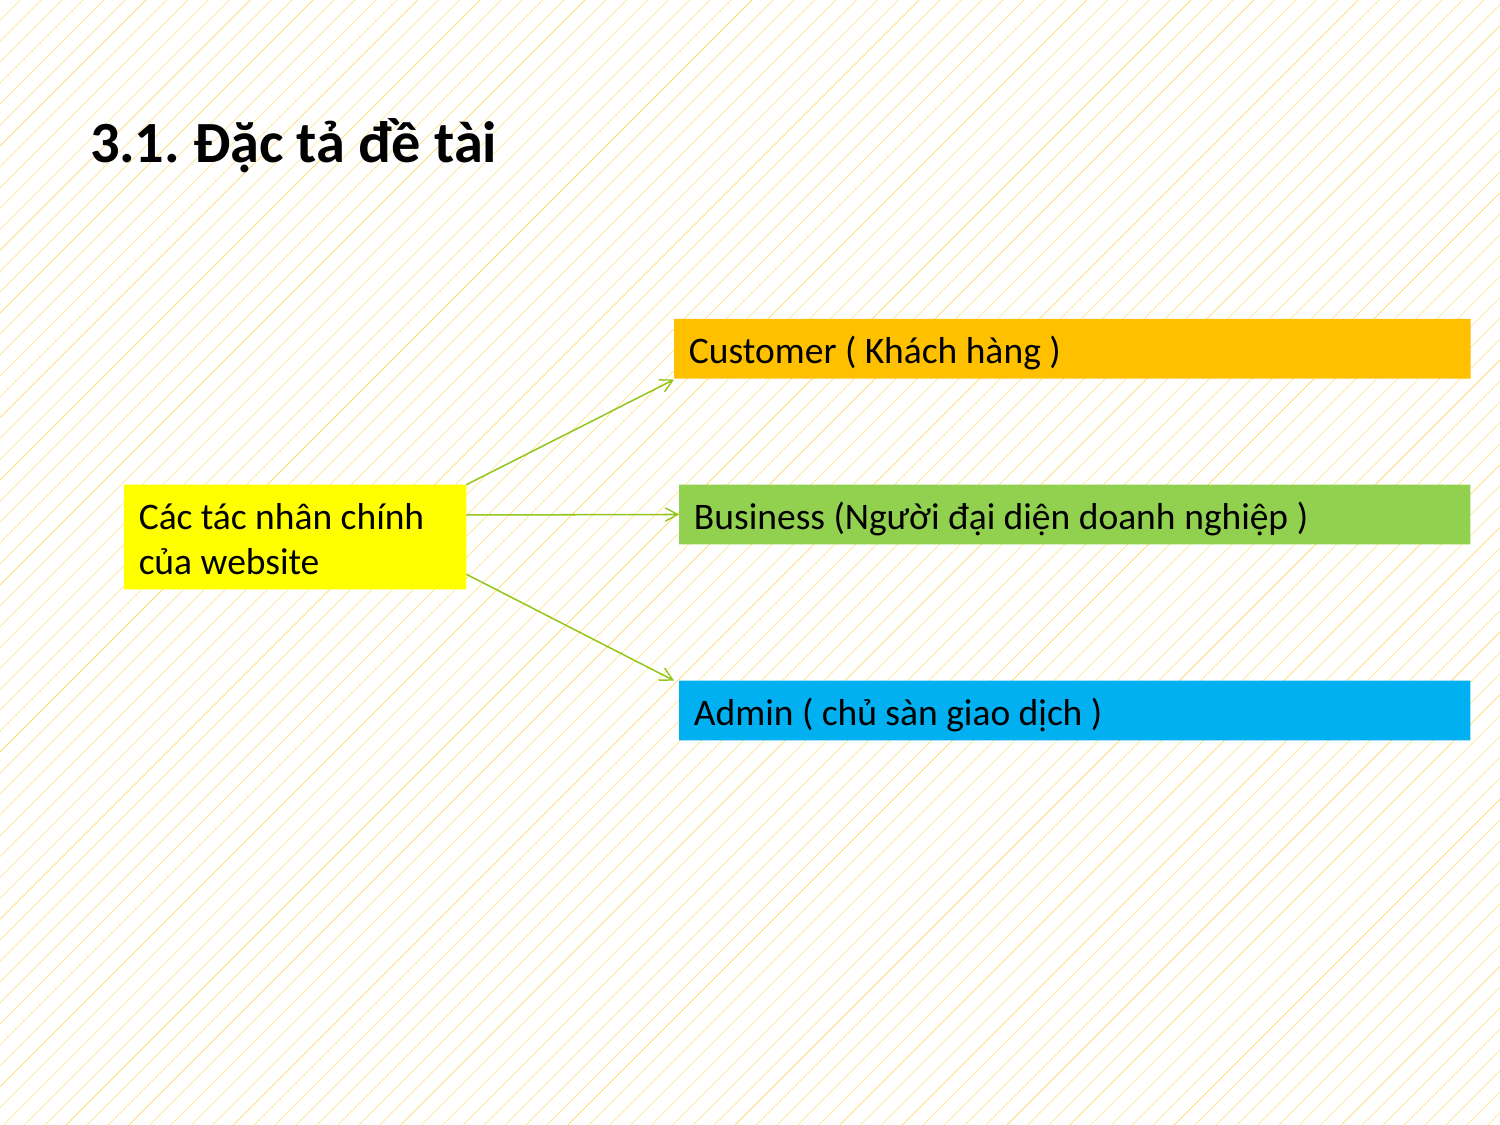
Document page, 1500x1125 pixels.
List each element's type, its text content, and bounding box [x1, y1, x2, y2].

text_box Các tác nhân chính của website [123, 484, 467, 590]
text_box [466, 573, 675, 681]
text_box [466, 379, 675, 485]
text_box Business (Người đại diện doanh nghiệp ) [679, 484, 1471, 545]
title 3.1. Đặc tả đề tài [75, 45, 1425, 233]
text_box Admin ( chủ sàn giao dịch ) [679, 680, 1471, 741]
text_box Customer ( Khách hàng ) [674, 318, 1471, 379]
